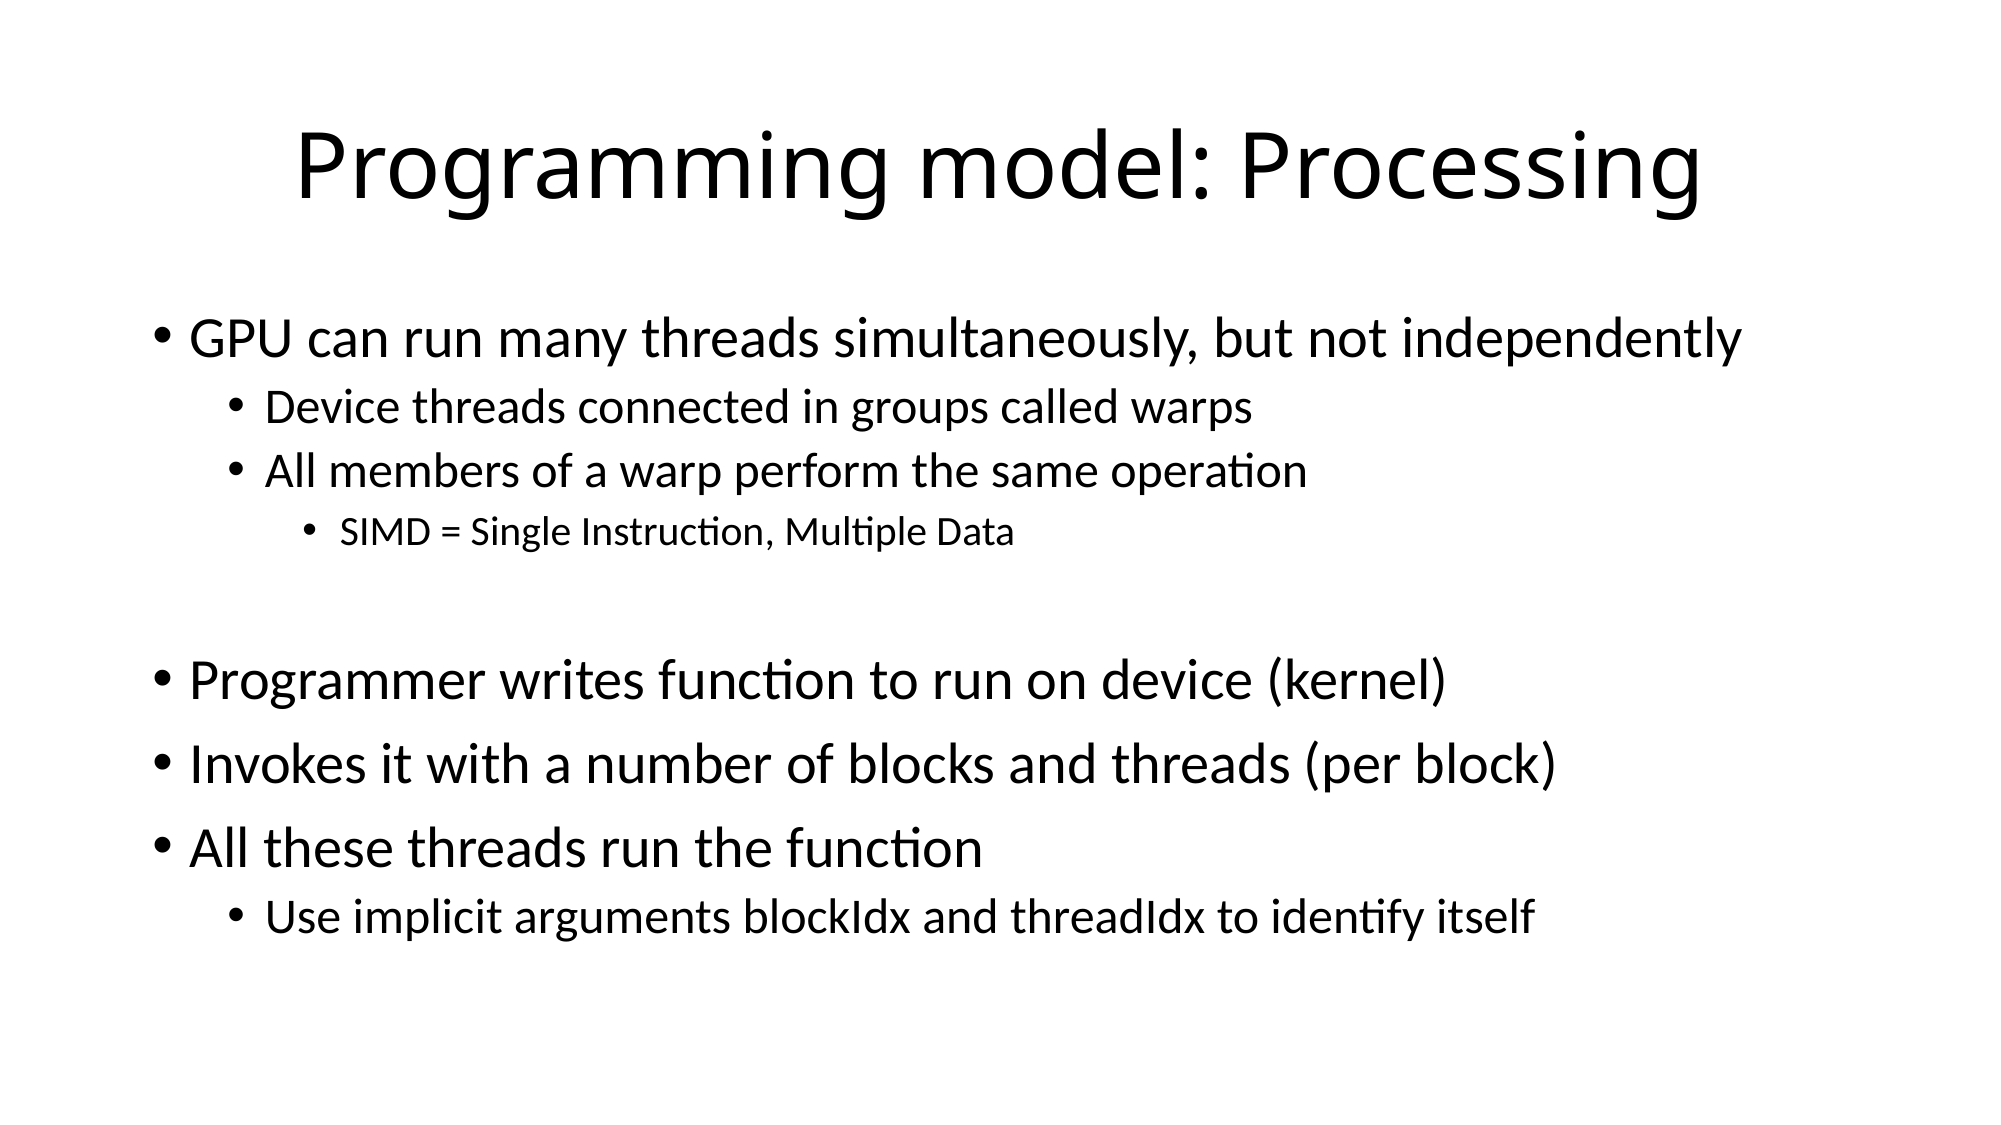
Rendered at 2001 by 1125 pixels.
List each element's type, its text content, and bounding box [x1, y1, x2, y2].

title Programming model: Processing [137, 59, 1863, 278]
list GPU can run many threads simultaneously, but not independently Device threads connected in groups called warps All members of a warp perform the same operation SIMD = Single Instruction, Multiple Data Programmer writes function to run on device (kernel) Invokes it with a number of blocks and threads (per block) All these threads run the function Use implicit arguments blockIdx and threadIdx to identify itself [137, 299, 1863, 1014]
